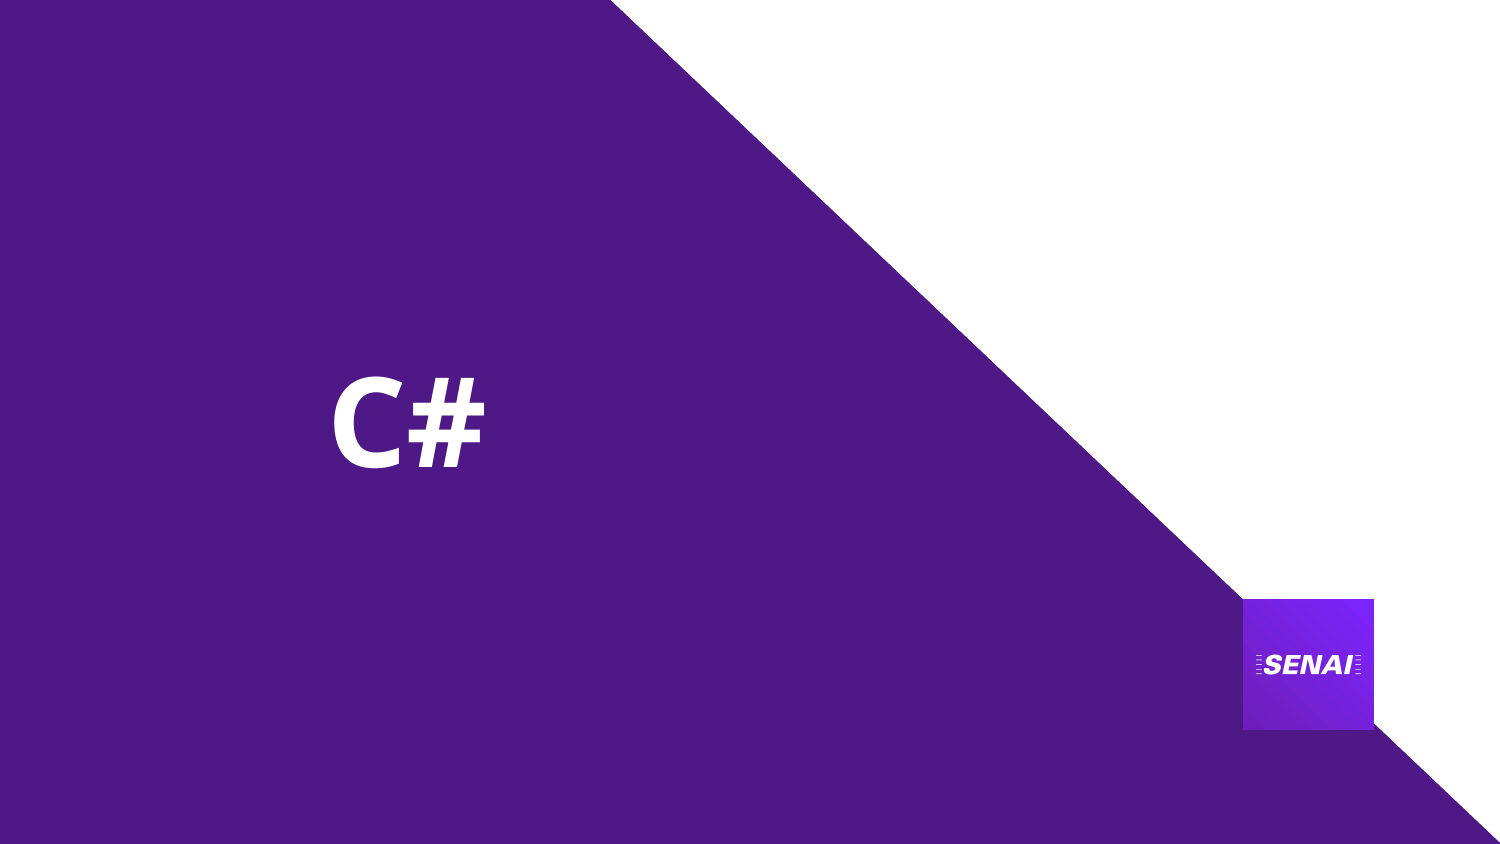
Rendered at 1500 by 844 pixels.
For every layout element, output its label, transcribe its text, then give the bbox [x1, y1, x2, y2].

title C# [65, 249, 750, 587]
picture [1243, 599, 1374, 730]
